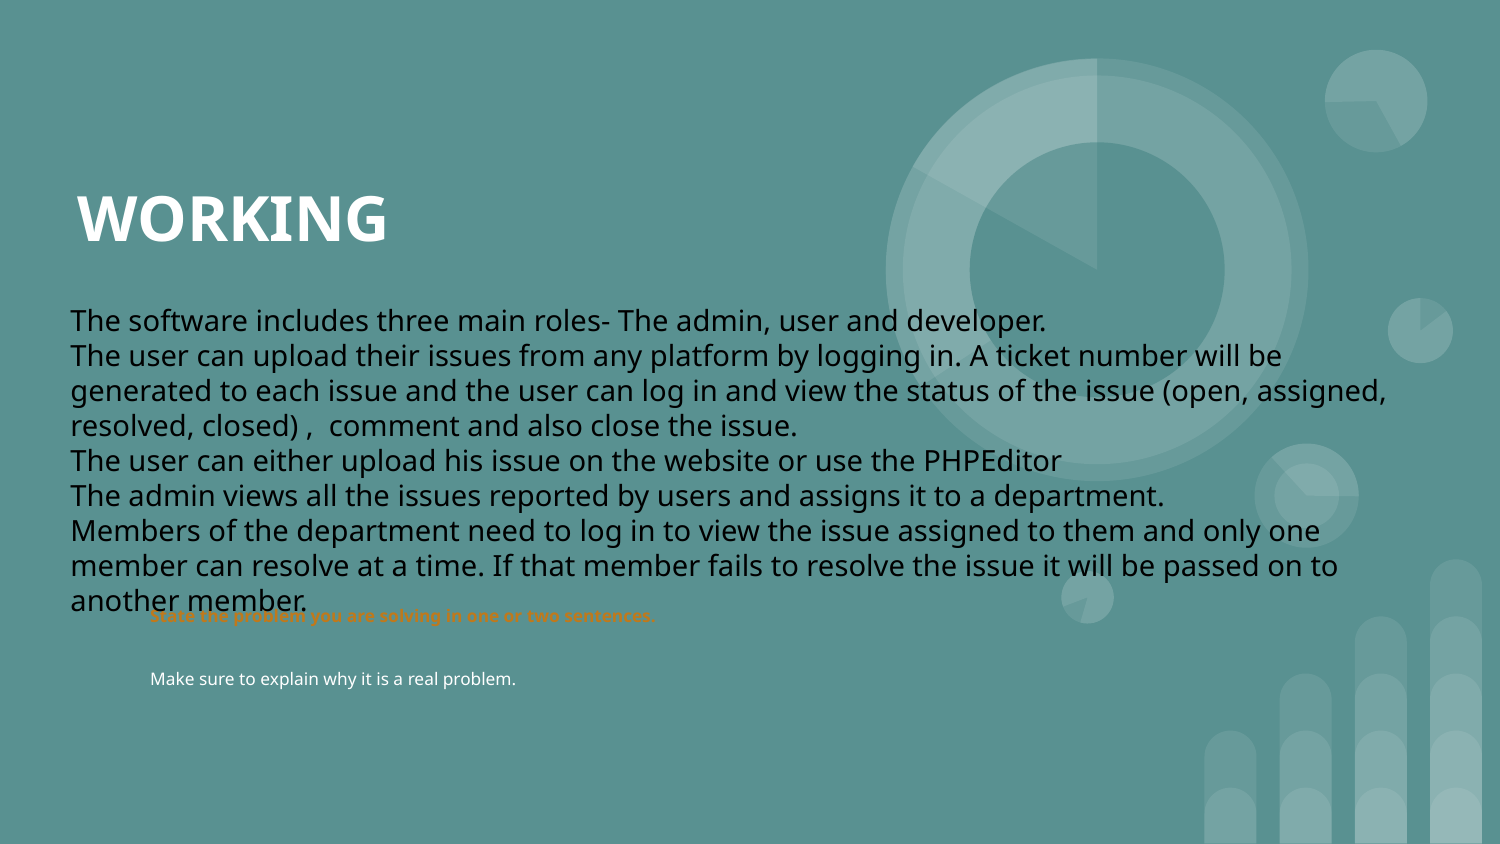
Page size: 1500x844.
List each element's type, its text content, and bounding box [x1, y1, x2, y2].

subtitle State the problem you are solving in one or two sentences. Make sure to explain why it is a real problem. [135, 633, 834, 704]
text_box The software includes three main roles- The admin, user and developer. The user can upload their issues from any platform by logging in. A ticket number will be generated to each issue and the user can log in and view the status of the issue (open, assigned, resolved, closed) , comment and also close the issue. The user can either upload his issue on the website or use the PHPEditor The admin views all the issues reported by users and assigns it to a department. Members of the department need to log in to view the issue assigned to them and only one member can resolve at a time. If that member fails to resolve the issue it will be passed on to another member. [55, 287, 1445, 633]
title WORKING [62, 61, 761, 287]
